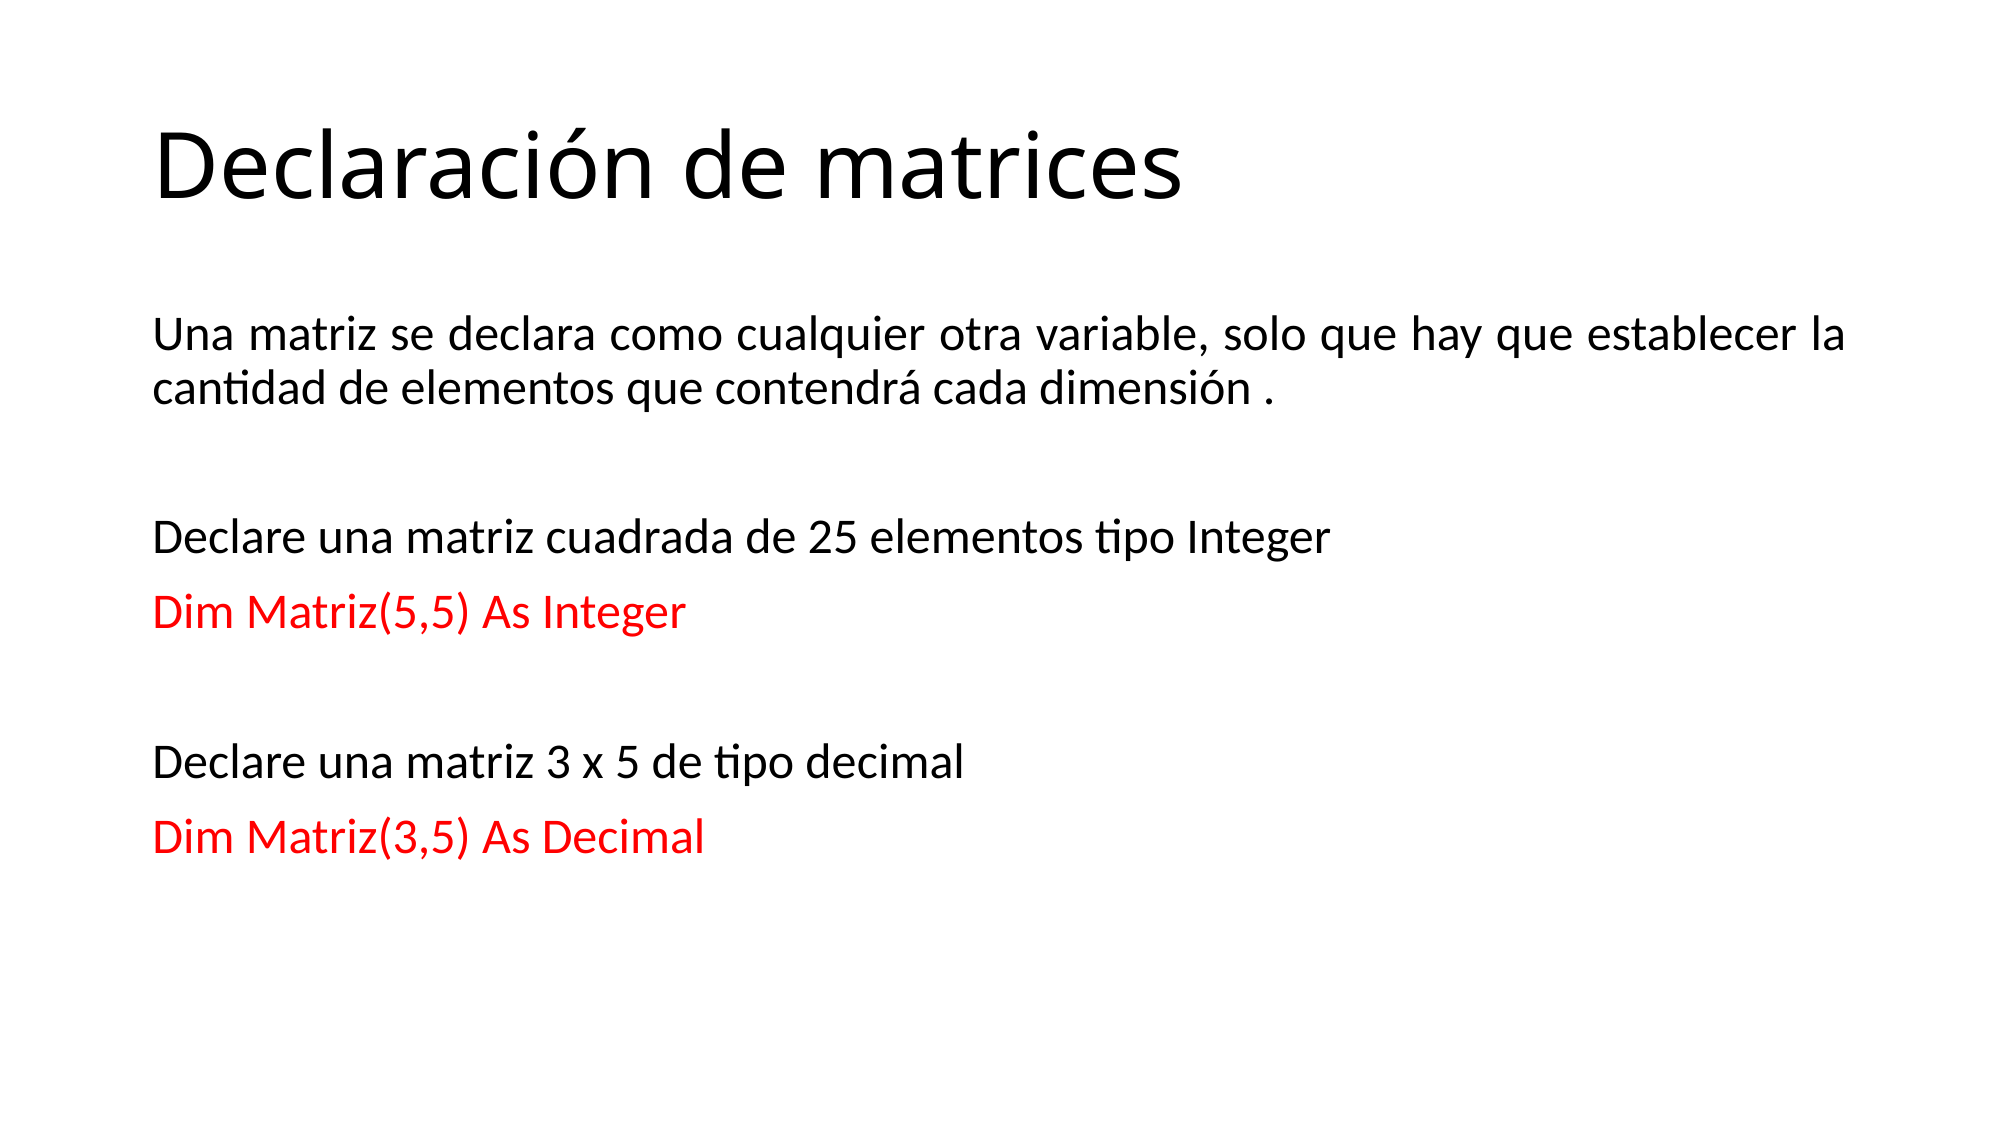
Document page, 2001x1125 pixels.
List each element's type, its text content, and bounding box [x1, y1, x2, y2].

list Una matriz se declara como cualquier otra variable, solo que hay que establecer la cantidad de elementos que contendrá cada dimensión . Declare una matriz cuadrada de 25 elementos tipo Integer Dim Matriz(5,5) As Integer Declare una matriz 3 x 5 de tipo decimal Dim Matriz(3,5) As Decimal [137, 299, 1863, 1014]
title Declaración de matrices [137, 59, 1863, 278]
